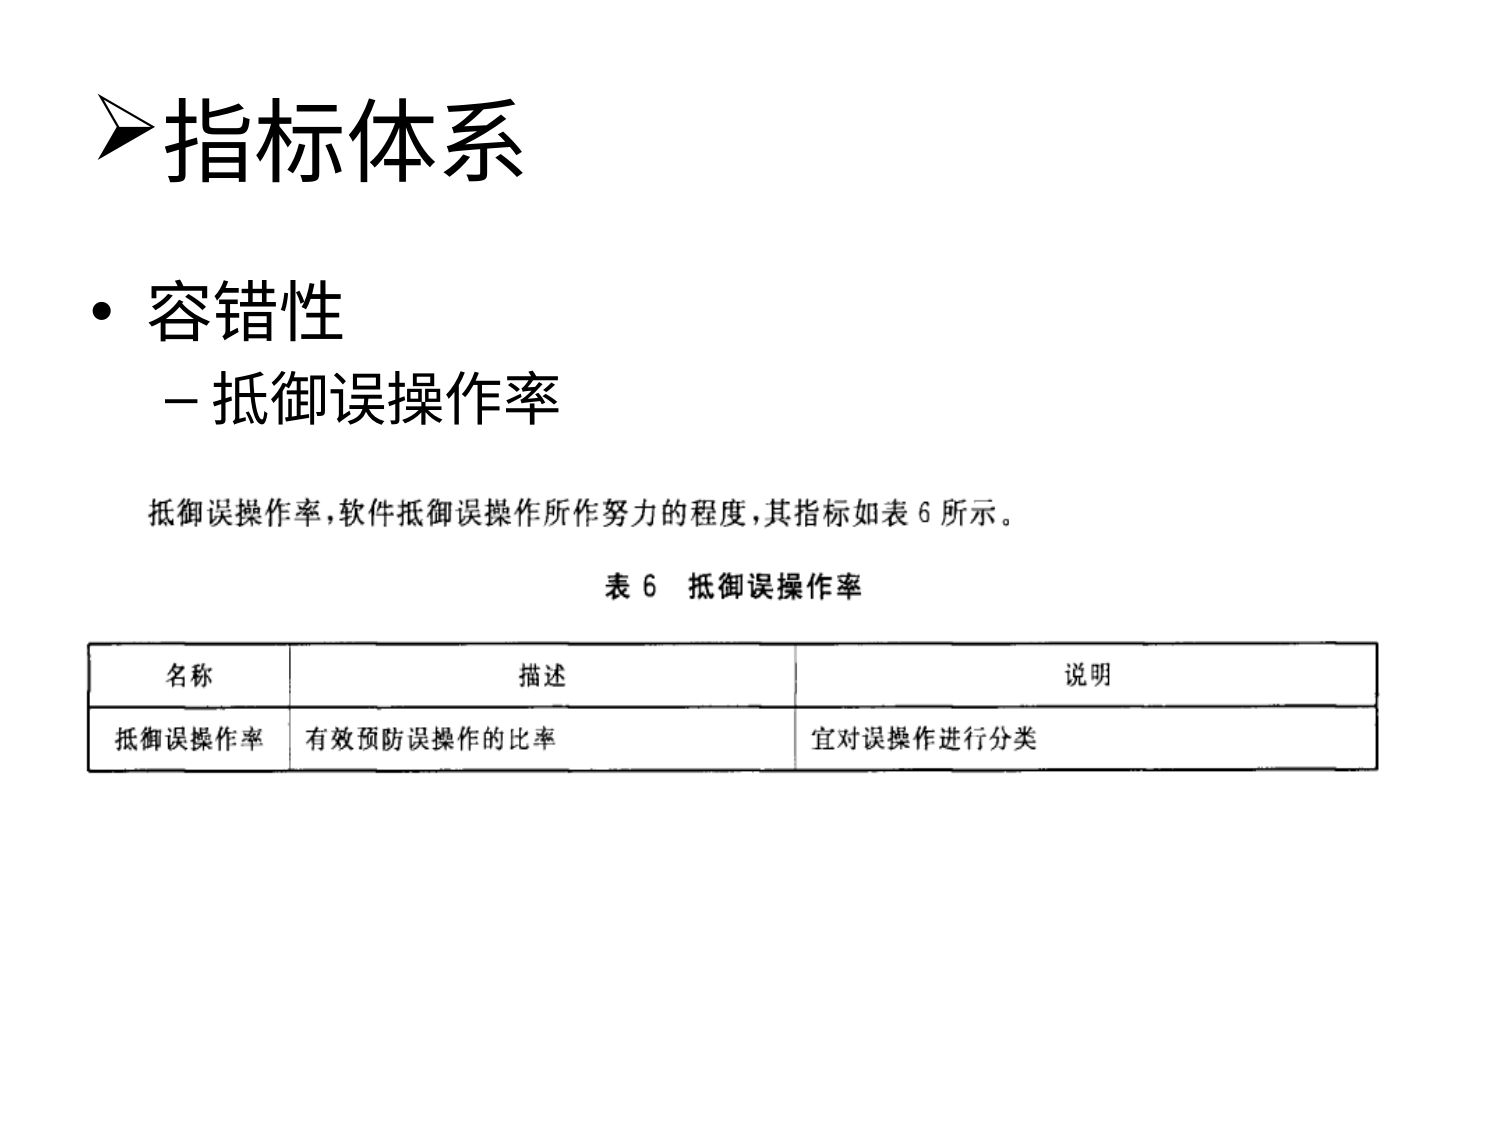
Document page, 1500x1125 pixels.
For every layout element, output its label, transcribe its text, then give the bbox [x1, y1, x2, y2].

picture [76, 491, 1387, 781]
title 指标体系 [75, 45, 1425, 233]
list 容错性 抵御误操作率 [75, 262, 1425, 1005]
